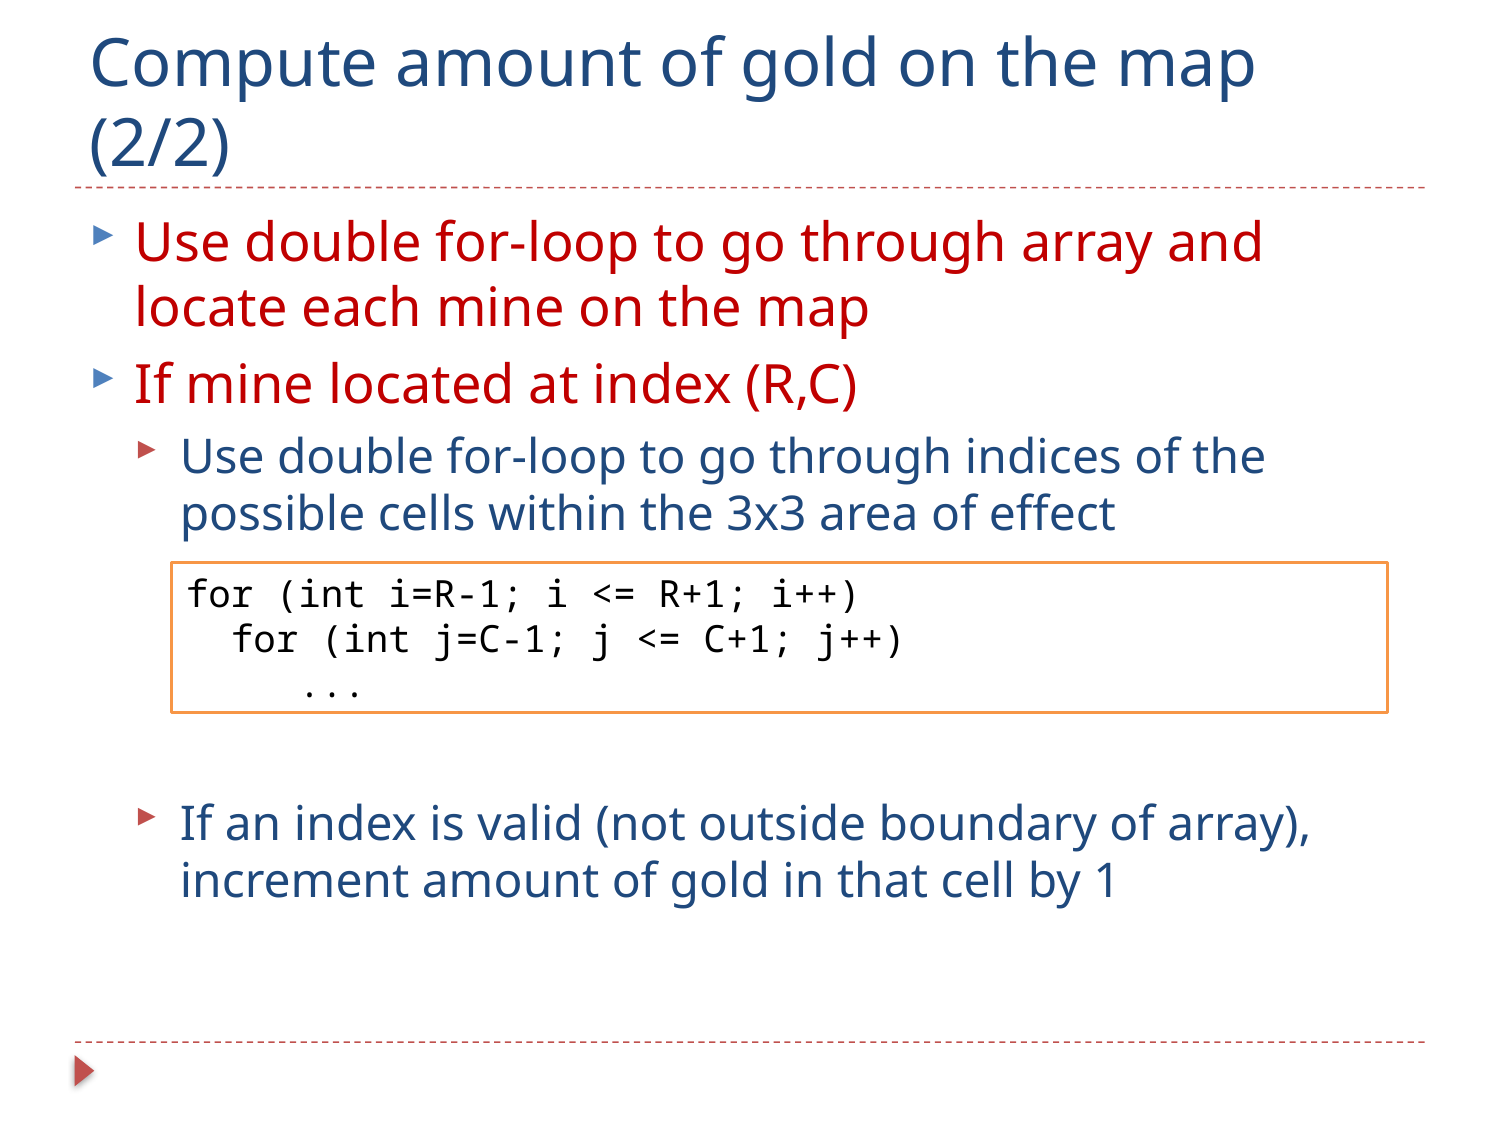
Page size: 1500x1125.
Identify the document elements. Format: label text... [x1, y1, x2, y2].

text_box for (int i=R-1; i <= R+1; i++) for (int j=C-1; j <= C+1; j++) ... [170, 561, 1389, 714]
title Compute amount of gold on the map (2/2) [75, 24, 1425, 188]
list Use double for-loop to go through array and locate each mine on the map If mine located at index (R,C) Use double for-loop to go through indices of the possible cells within the 3x3 area of effect If an index is valid (not outside boundary of array), increment amount of gold in that cell by 1 [75, 200, 1425, 1010]
